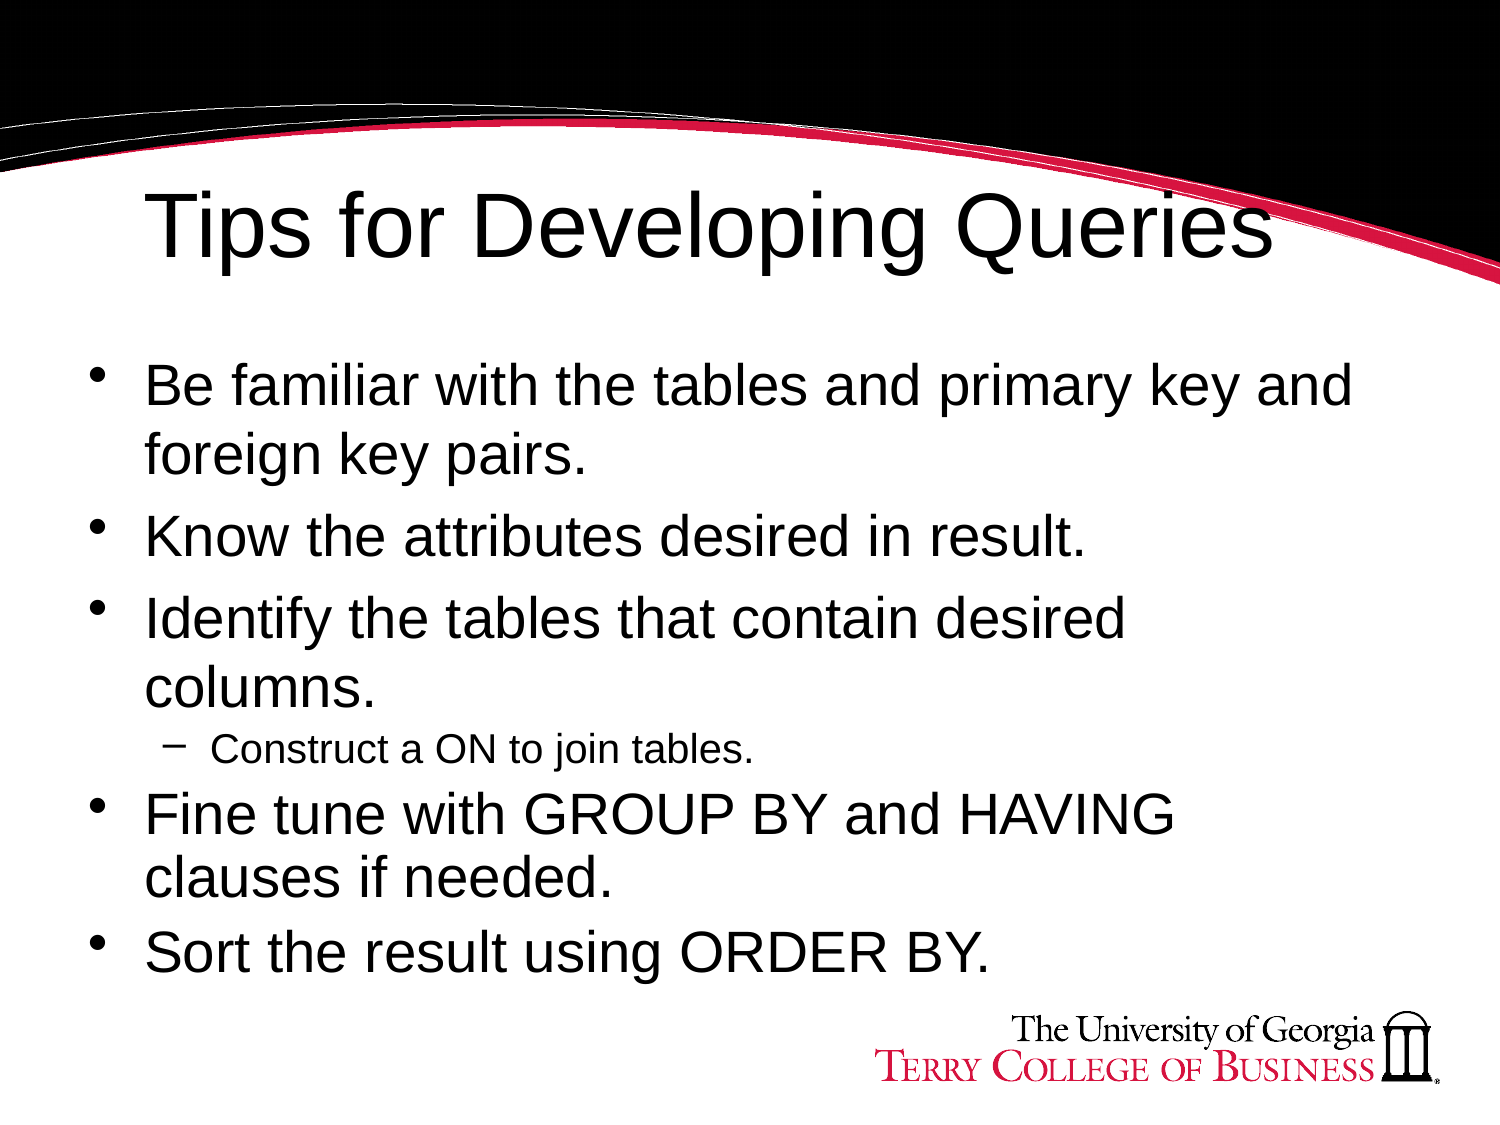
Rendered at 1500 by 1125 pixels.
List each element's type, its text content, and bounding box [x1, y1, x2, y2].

list Be familiar with the tables and primary key and foreign key pairs. Know the attributes desired in result. Identify the tables that contain desired columns. Construct a ON to join tables. Fine tune with GROUP BY and HAVING clauses if needed. Sort the result using ORDER BY. [72, 339, 1375, 1108]
title Tips for Developing Queries [72, 127, 1348, 315]
picture [1375, 1011, 1440, 1084]
picture [0, 0, 1500, 286]
